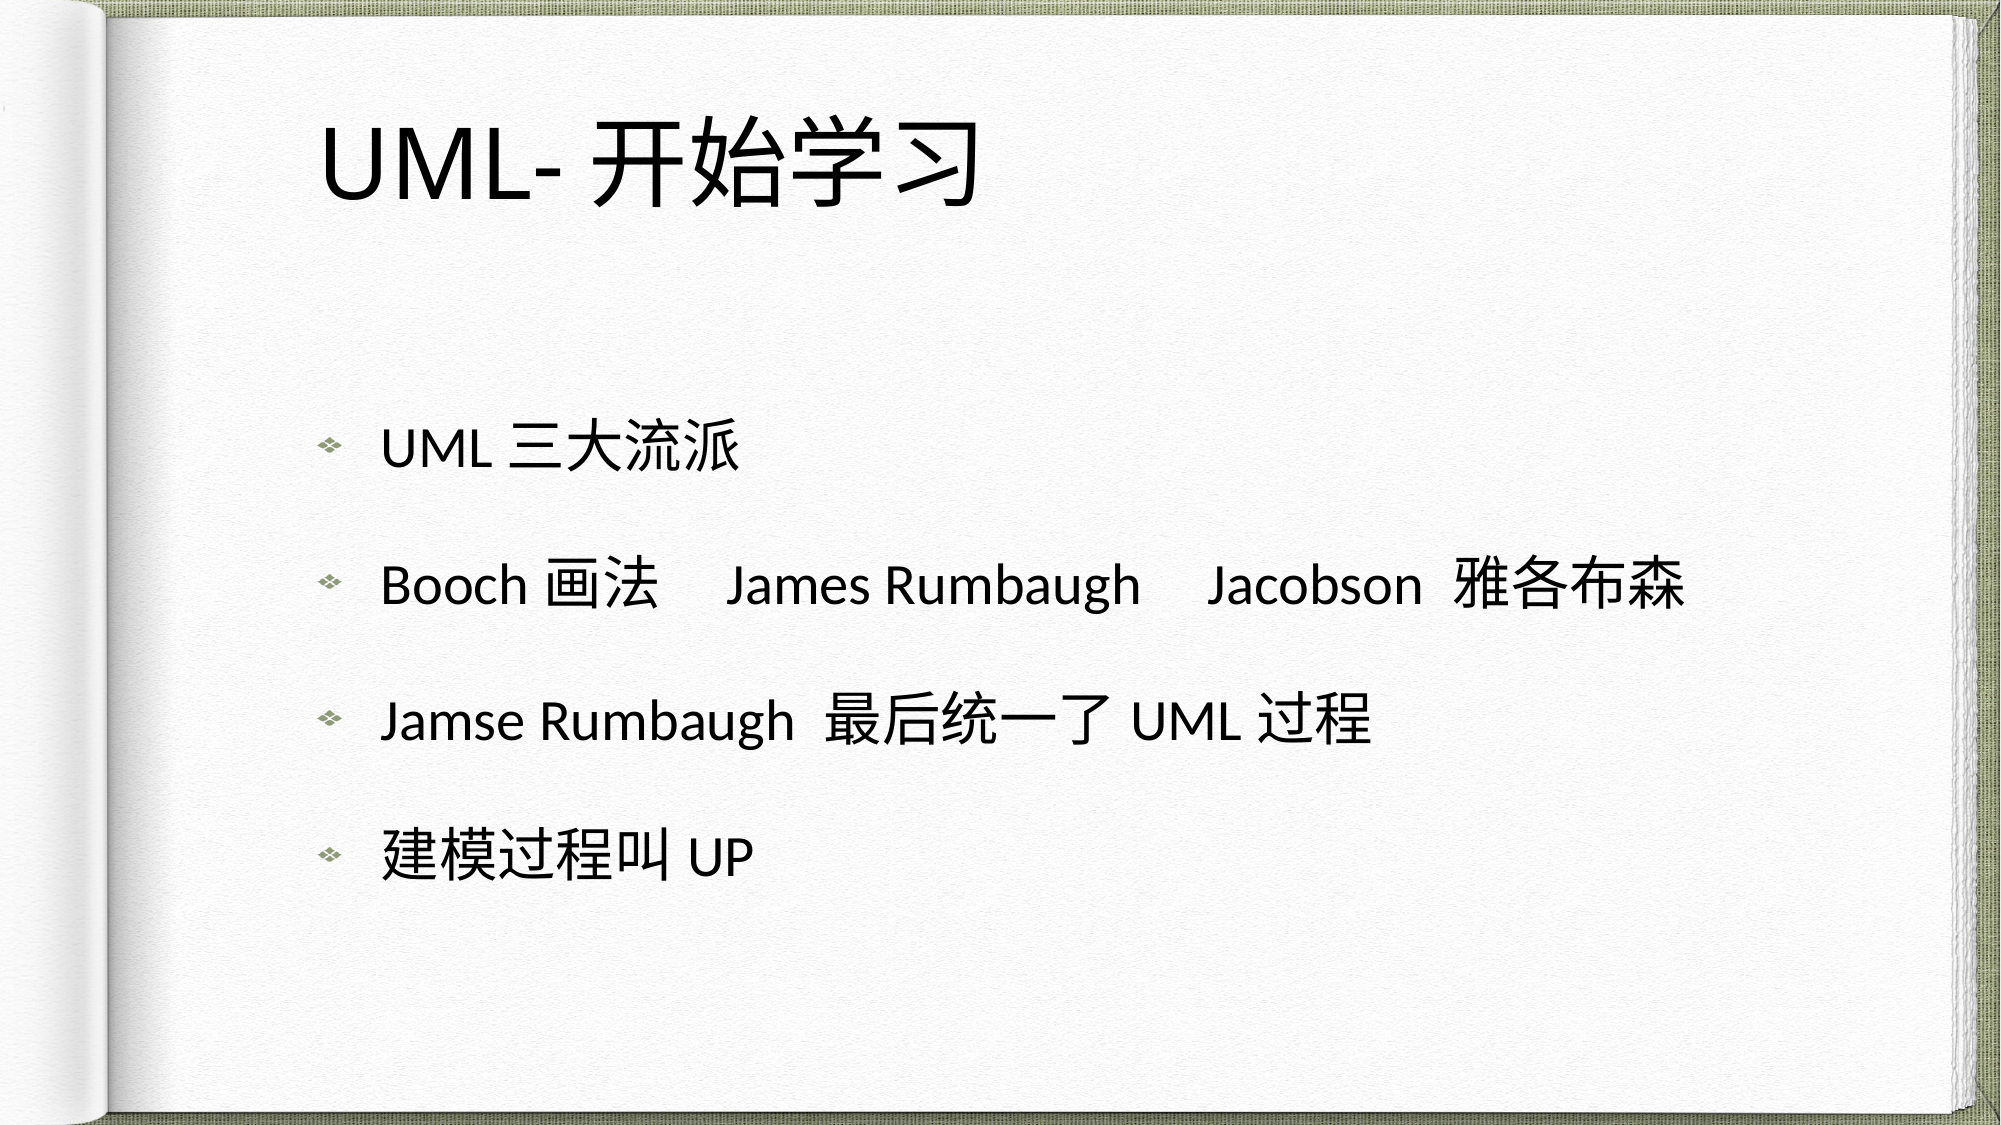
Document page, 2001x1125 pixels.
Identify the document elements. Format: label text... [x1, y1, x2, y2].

list UML三大流派 Booch画法 James Rumbaugh Jacobson 雅各布森 Jamse Rumbaugh 最后统一了UML过程 建模过程叫UP [302, 316, 1803, 991]
title UML-开始学习 [302, 17, 1803, 316]
picture [0, 0, 2001, 1125]
